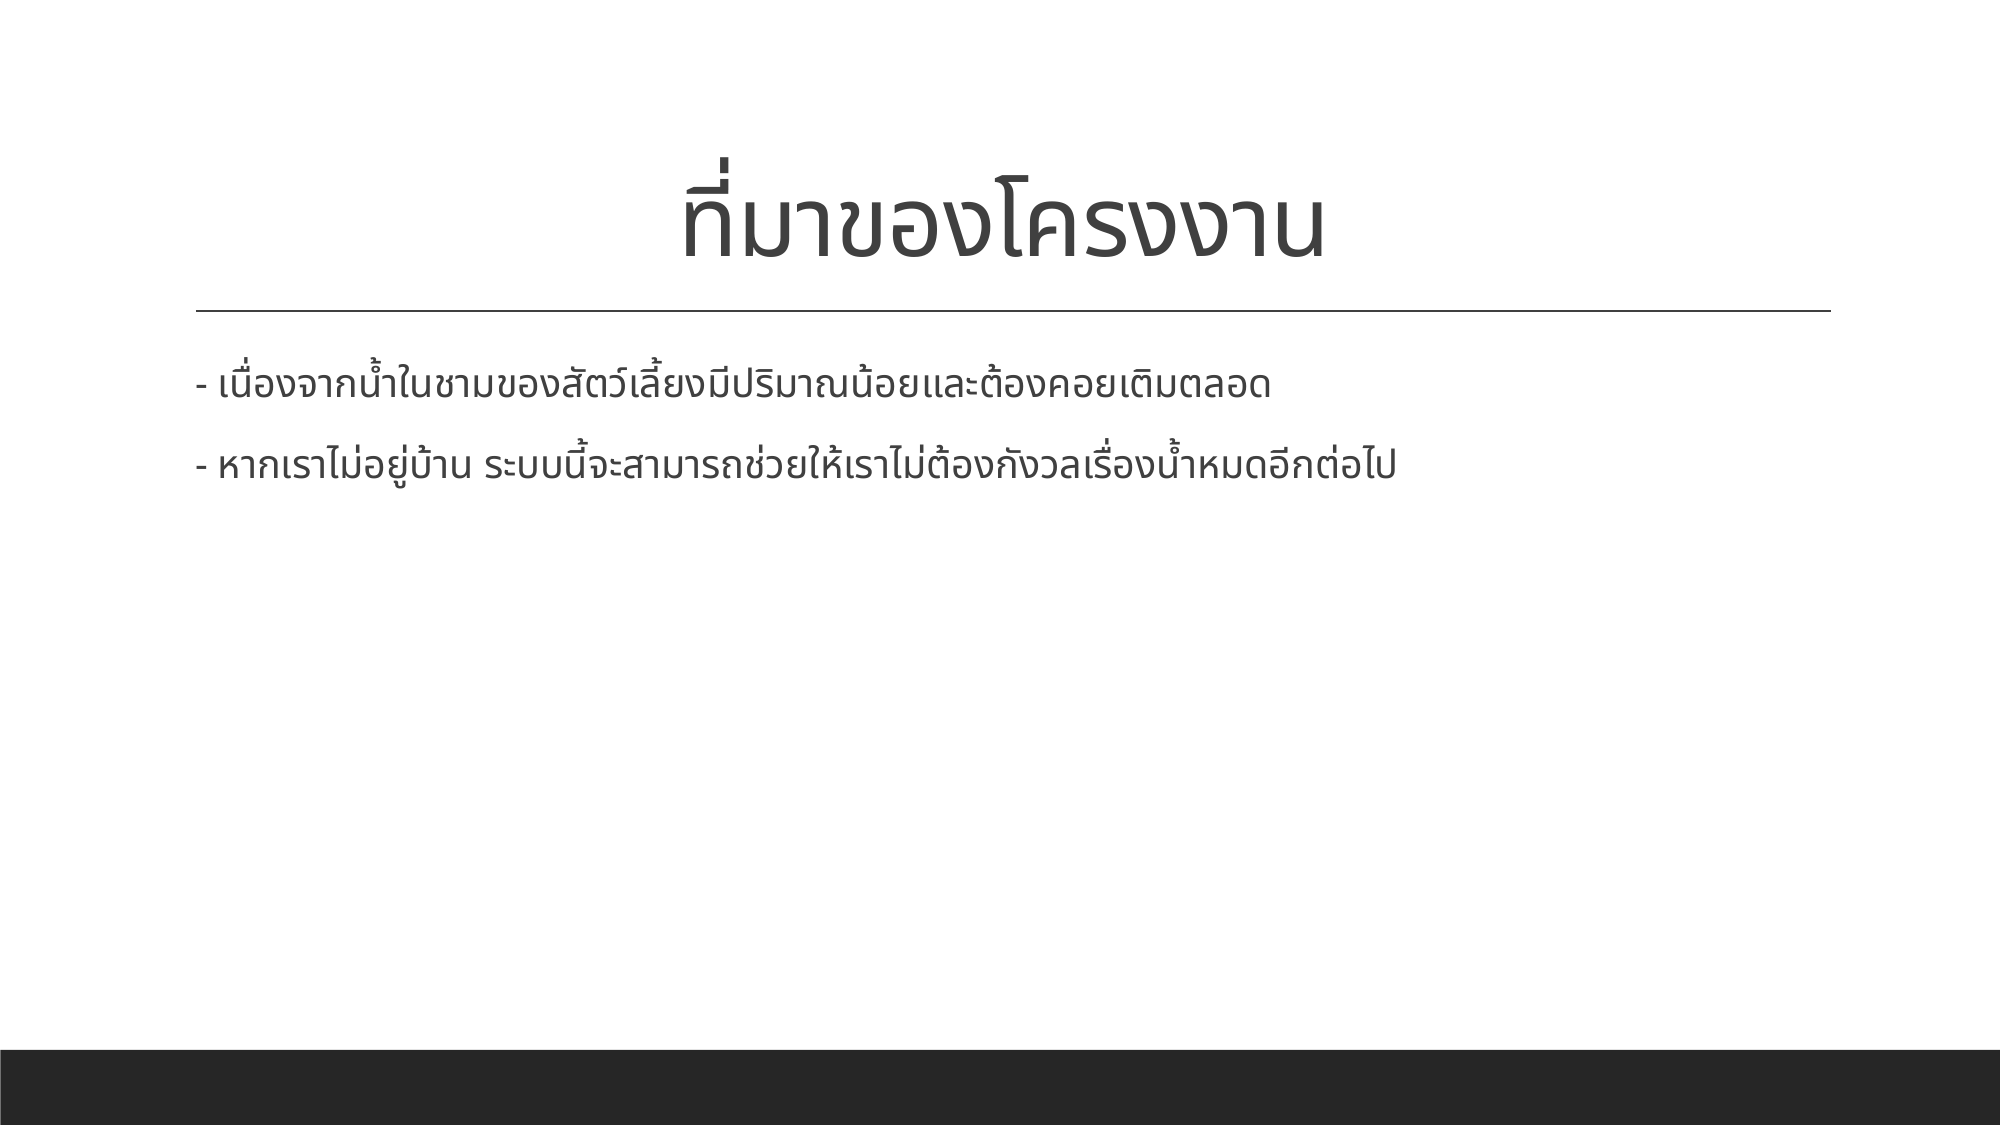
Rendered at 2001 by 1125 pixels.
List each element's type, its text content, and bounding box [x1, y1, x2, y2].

list - เนื่องจากน้ำในชามของสัตว์เลี้ยงมีปริมาณน้อยและต้องคอยเติมตลอด - หากเราไม่อยู่บ้าน ระบบนี้จะสามารถช่วยให้เราไม่ต้องกังวลเรื่องน้ำหมดอีกต่อไป [180, 345, 1830, 963]
title ที่มาของโครงงาน [180, 47, 1830, 285]
